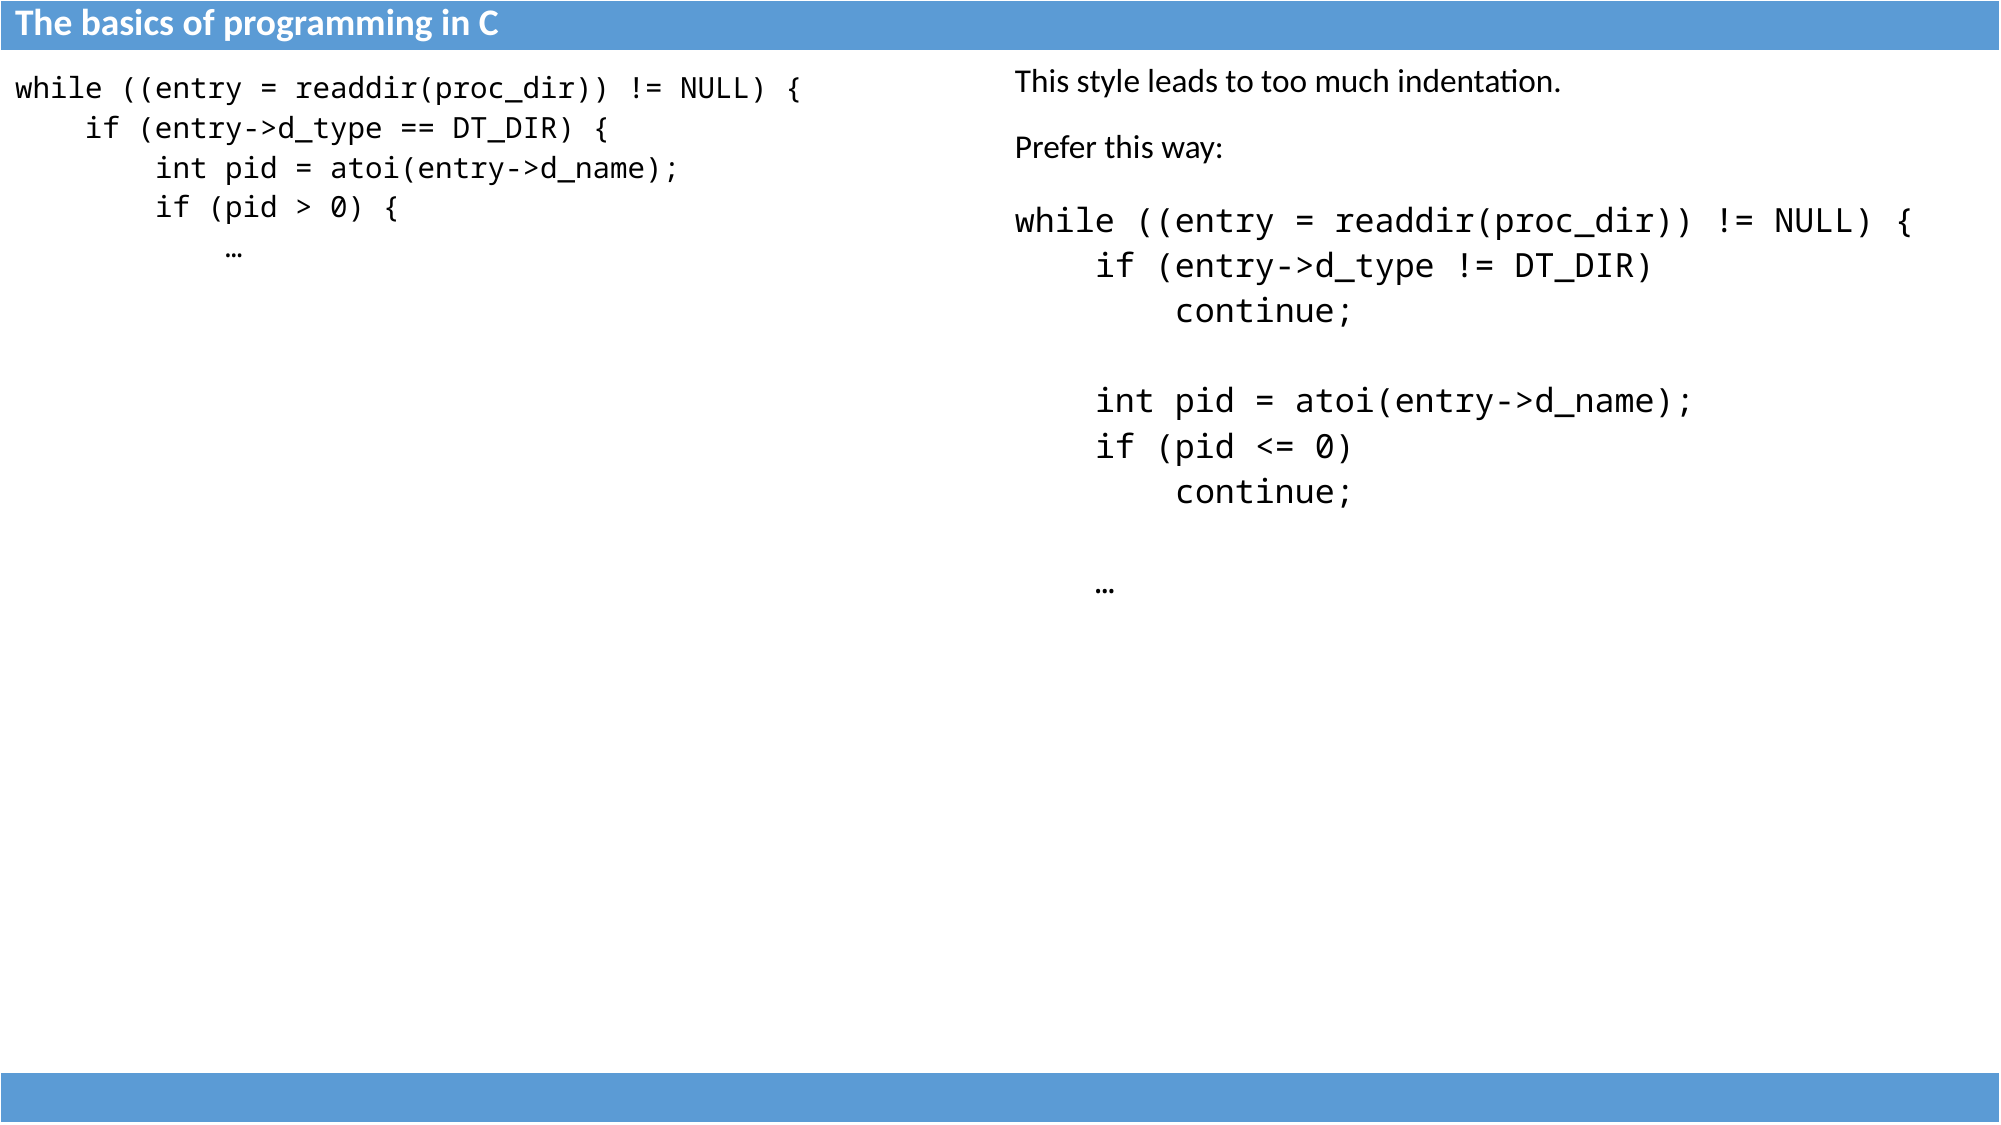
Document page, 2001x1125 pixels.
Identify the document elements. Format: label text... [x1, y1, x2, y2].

table_header This style leads to too much indentation. Prefer this way: while ((entry = readdir(proc_dir)) != NULL) { if (entry->d_type != DT_DIR) continue; int pid = atoi(entry->d_name); if (pid <= 0) continue; … [1000, 60, 2000, 611]
table_header [1, 1073, 1999, 1122]
table_header The basics of programming in C [1, 1, 1999, 50]
table_header while ((entry = readdir(proc_dir)) != NULL) { if (entry->d_type == DT_DIR) { int pid = atoi(entry->d_name); if (pid > 0) { … [0, 60, 1000, 611]
